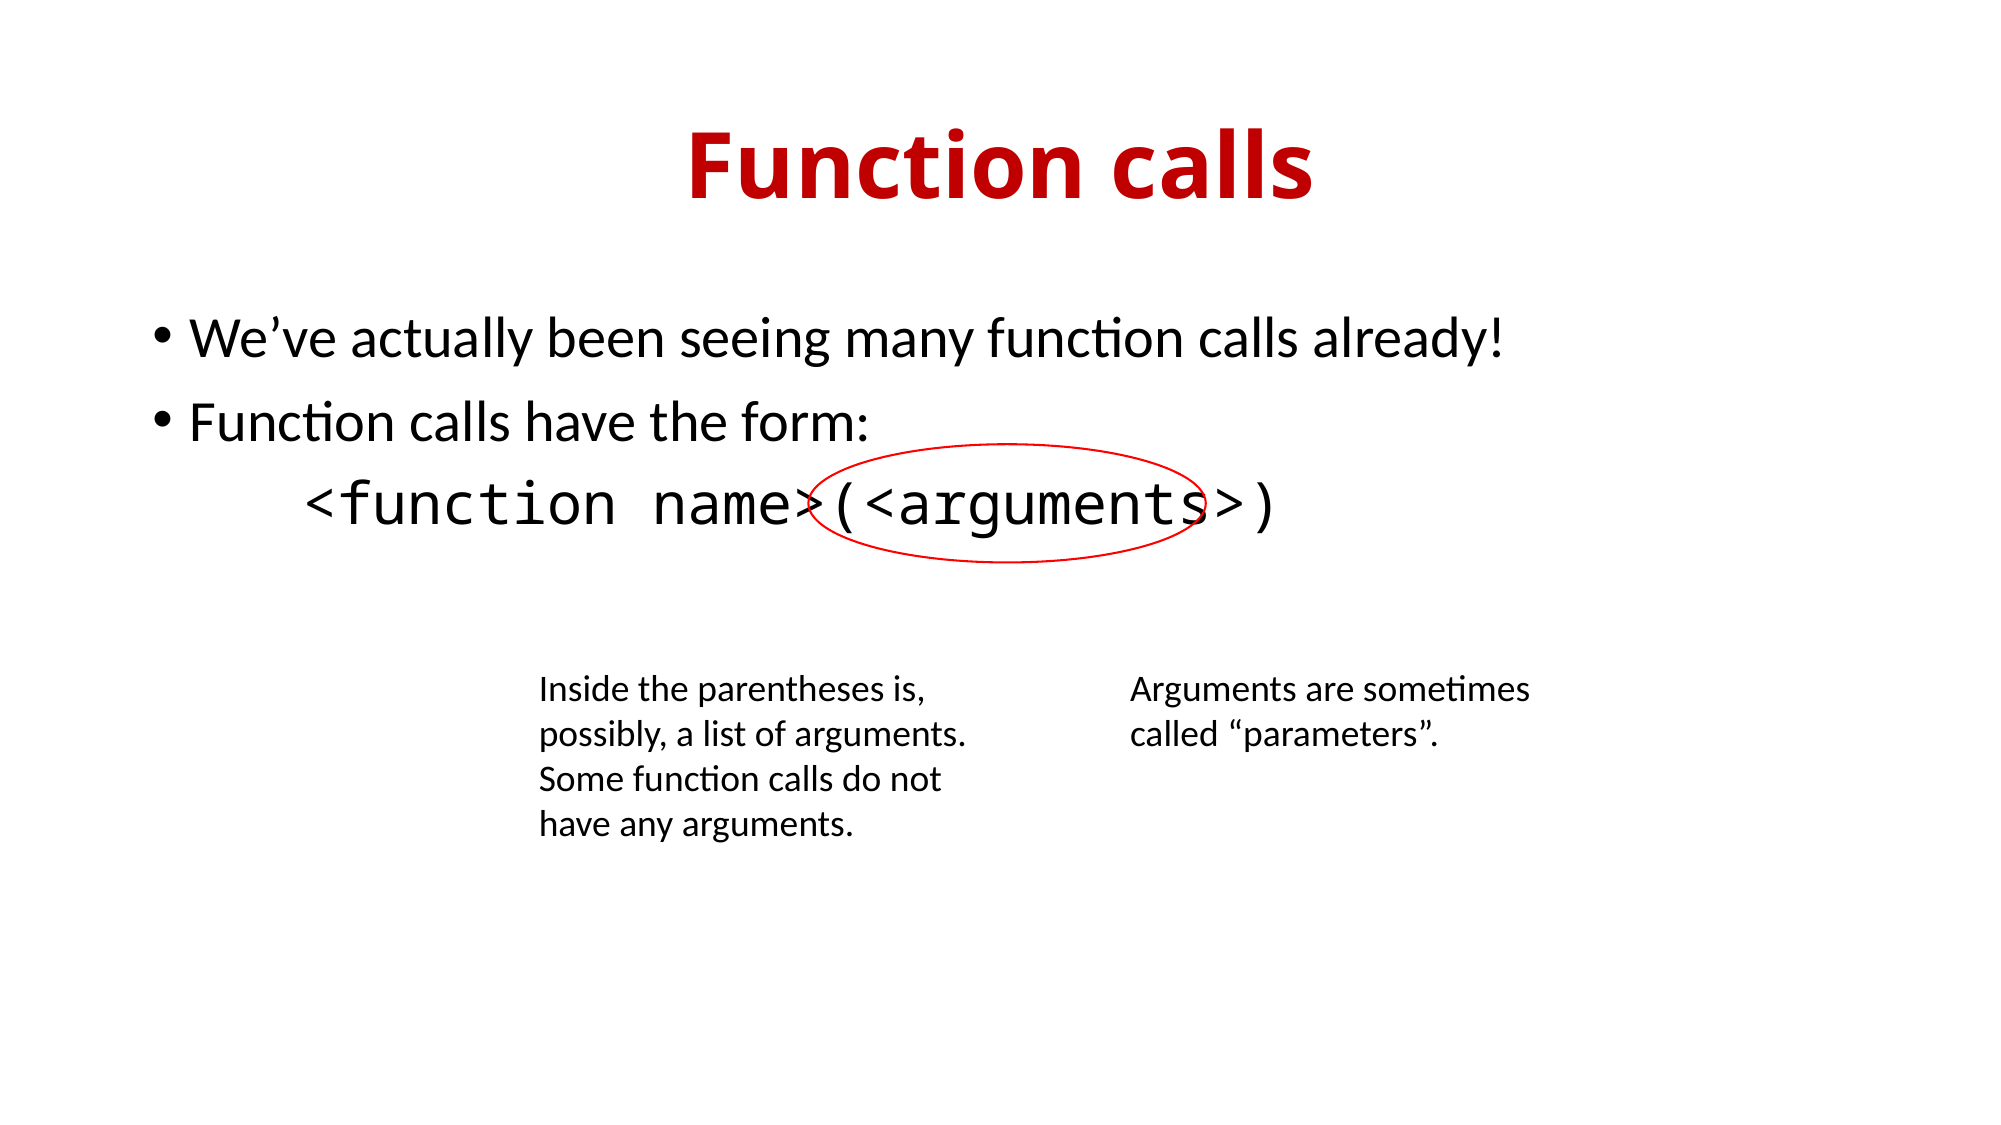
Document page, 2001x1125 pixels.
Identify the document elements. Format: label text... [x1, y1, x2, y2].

text_box Arguments are sometimes called “parameters”. [1115, 656, 1592, 762]
text_box [807, 443, 1207, 564]
title Function calls [137, 59, 1863, 278]
text_box Inside the parentheses is, possibly, a list of arguments. Some function calls do not have any arguments. [523, 656, 1000, 852]
list We’ve actually been seeing many function calls already! Function calls have the form: <function name>(<arguments>) [137, 299, 1863, 1014]
